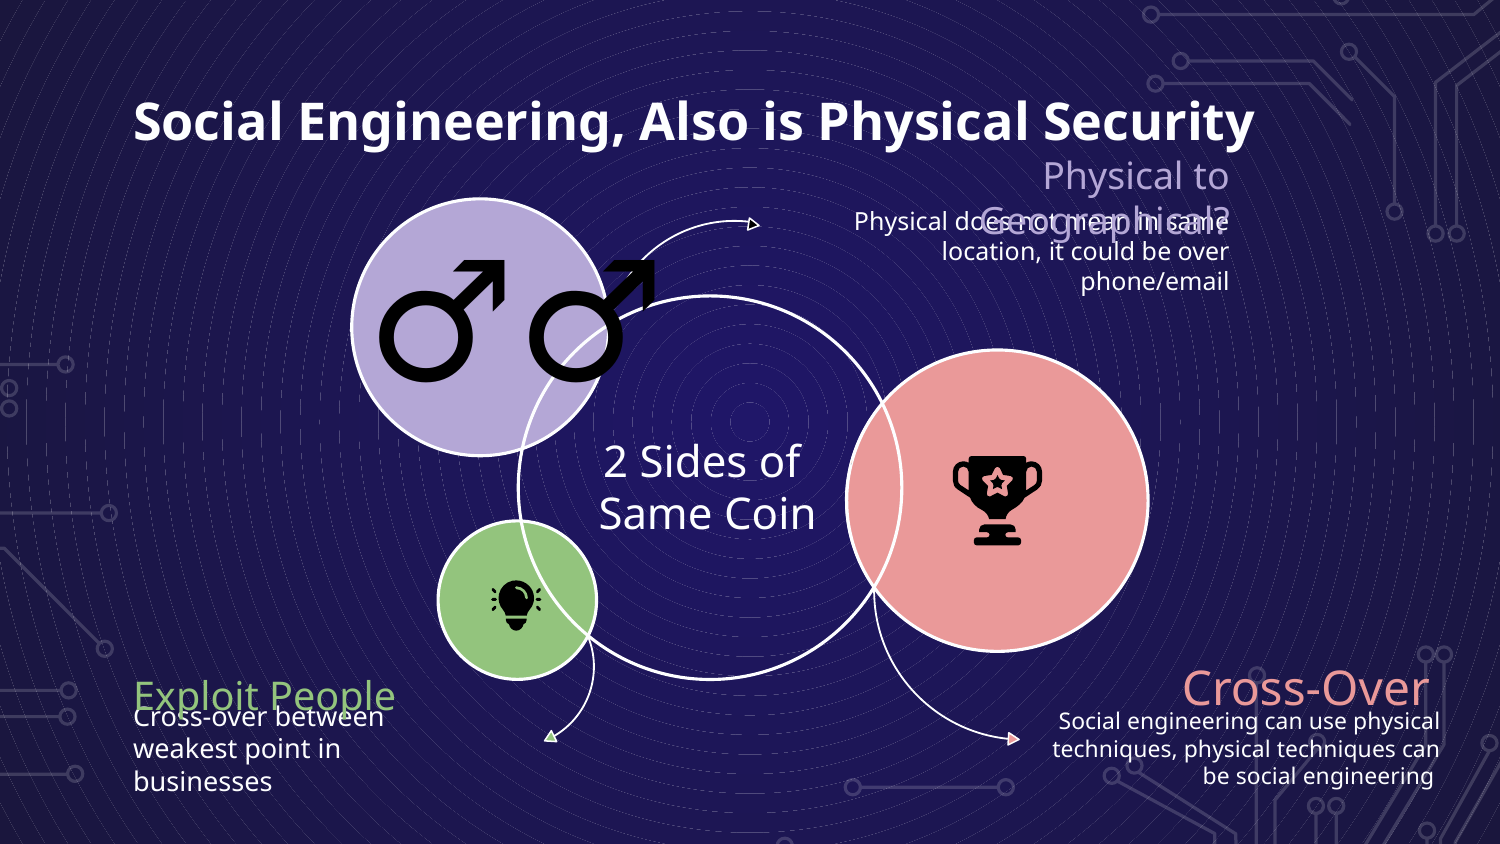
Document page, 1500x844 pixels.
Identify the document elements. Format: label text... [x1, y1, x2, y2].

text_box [117, 668, 488, 787]
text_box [1011, 651, 1456, 787]
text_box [437, 520, 604, 742]
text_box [351, 198, 760, 456]
text_box [610, 545, 840, 680]
text_box [518, 464, 570, 519]
title Social Engineering, Also is Physical Security [118, 72, 1382, 167]
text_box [779, 173, 1246, 290]
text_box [952, 455, 1043, 546]
text_box 2 Sides of Same Coin [570, 426, 840, 545]
text_box [764, 303, 844, 426]
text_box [845, 349, 1149, 746]
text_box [490, 580, 542, 631]
